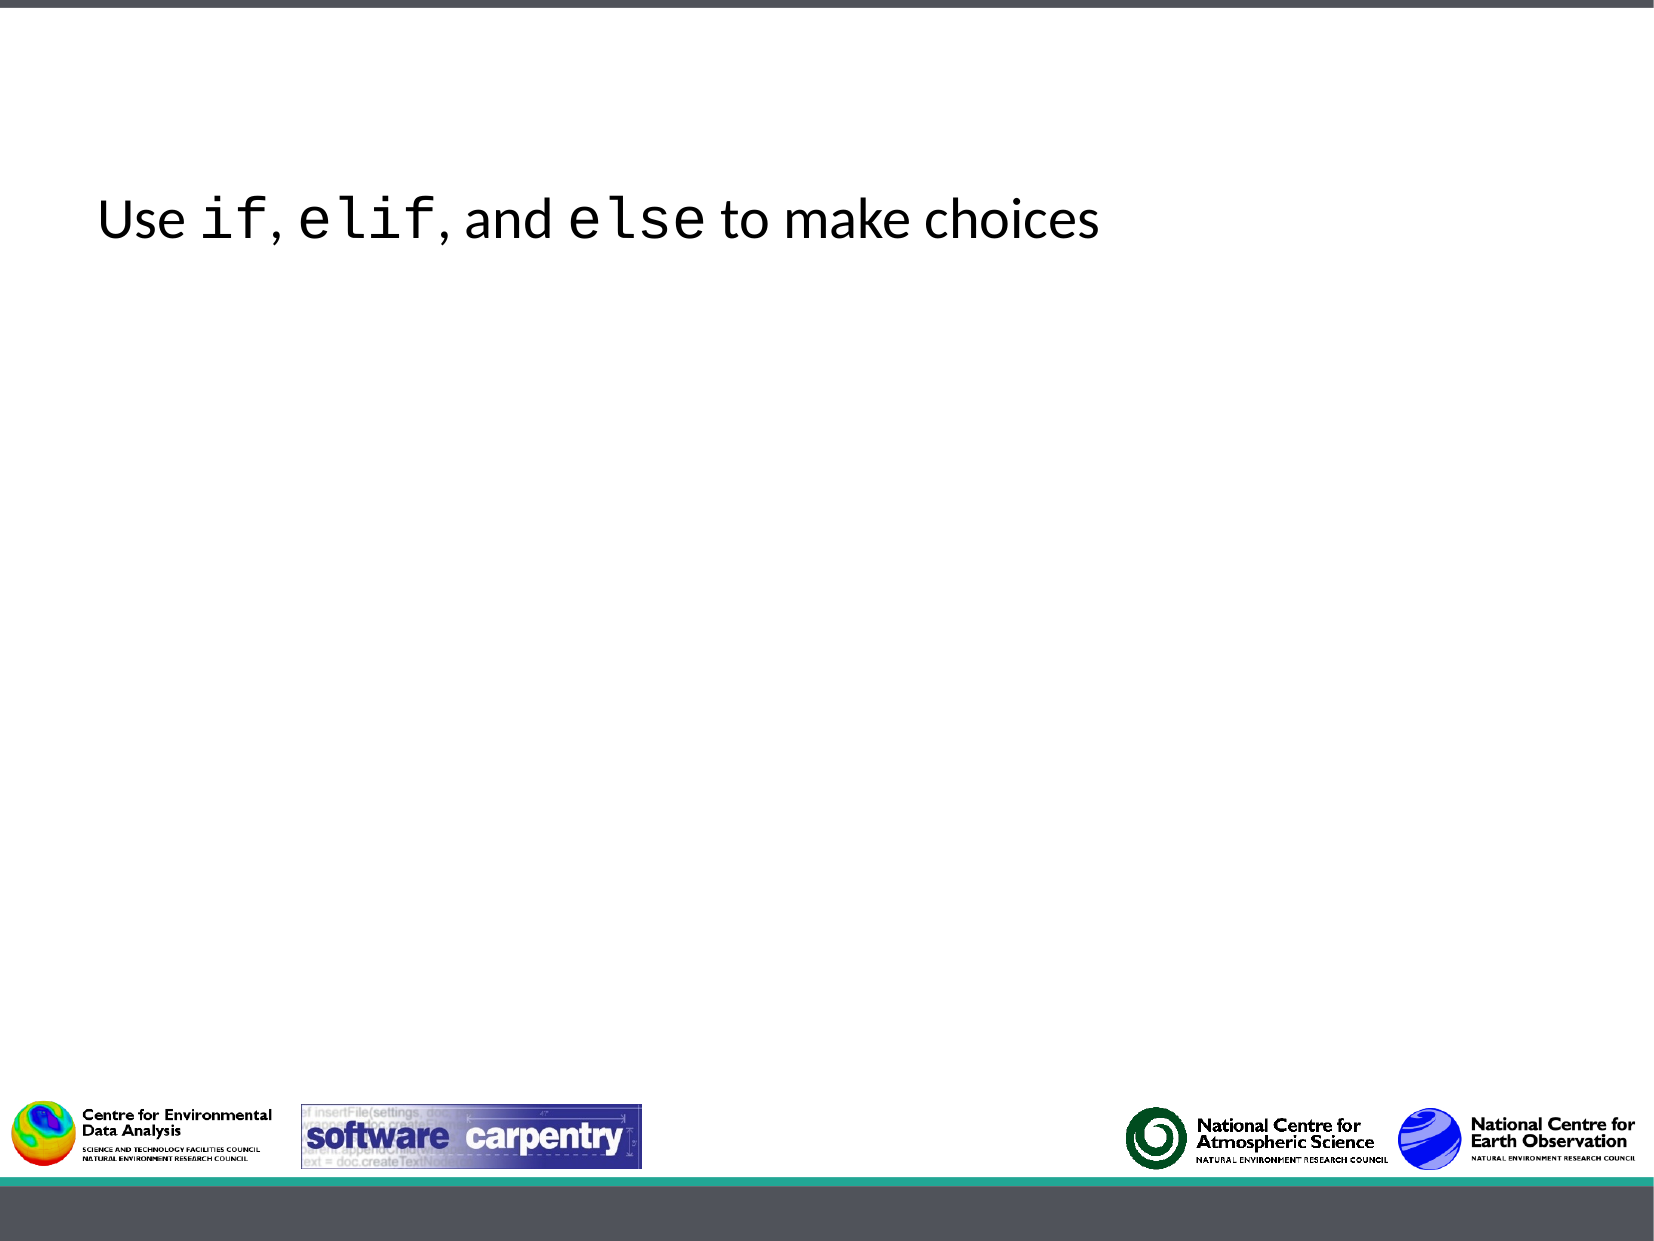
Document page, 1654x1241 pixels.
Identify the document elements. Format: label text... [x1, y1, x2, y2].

text_box Use if, elif, and else to make choices [82, 138, 1265, 258]
picture [0, 0, 1654, 1241]
